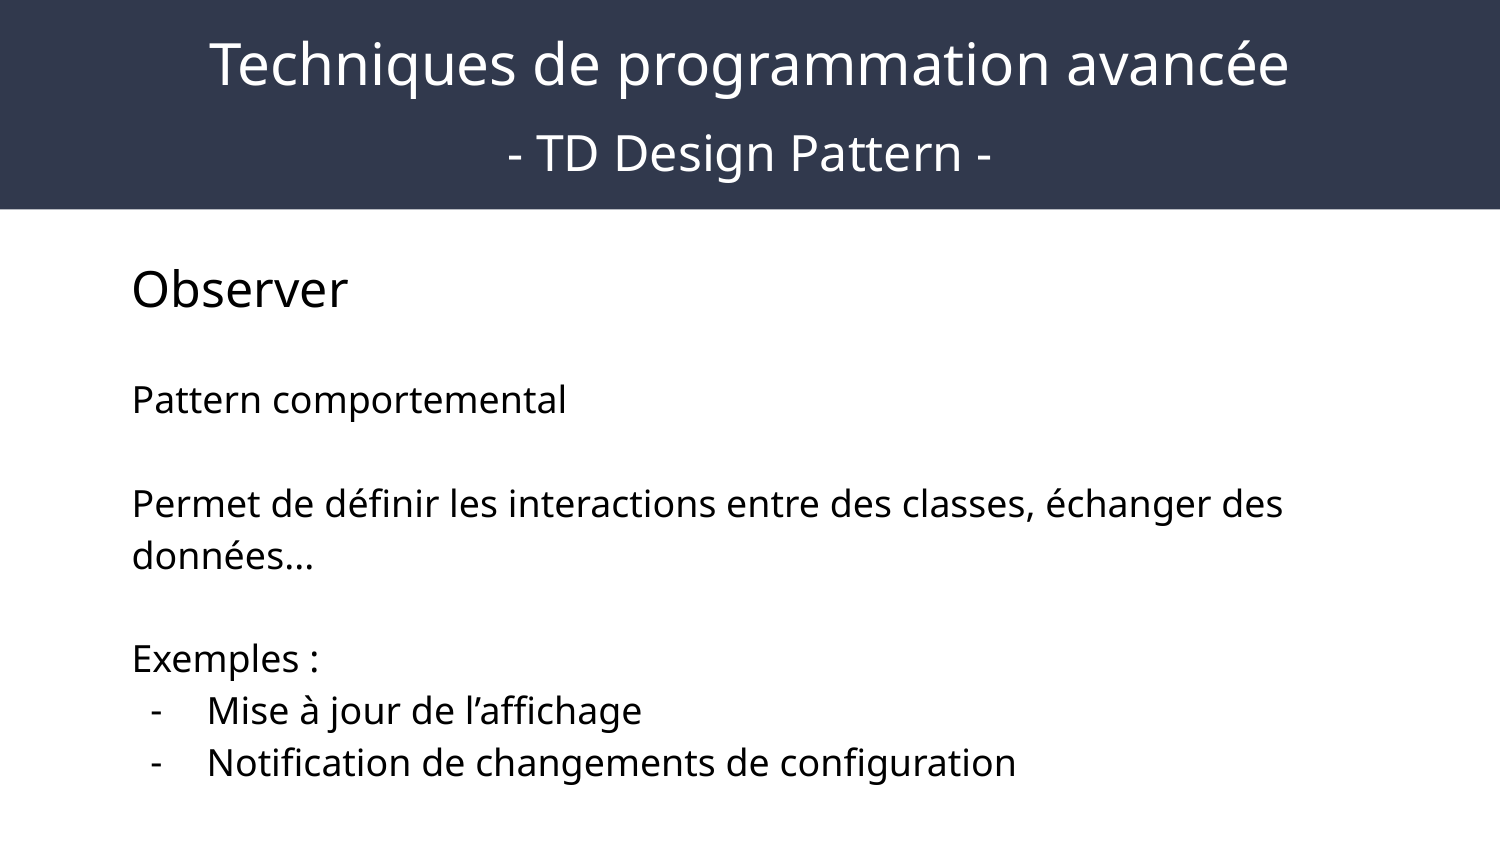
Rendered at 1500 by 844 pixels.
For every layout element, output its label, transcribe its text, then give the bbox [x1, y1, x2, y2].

text_box Observer Pattern comportemental Permet de définir les interactions entre des classes, échanger des données... Exemples : Mise à jour de l’affichage Notification de changements de configuration [116, 233, 1451, 795]
title Techniques de programmation avancée - TD Design Pattern - [0, 0, 1500, 209]
